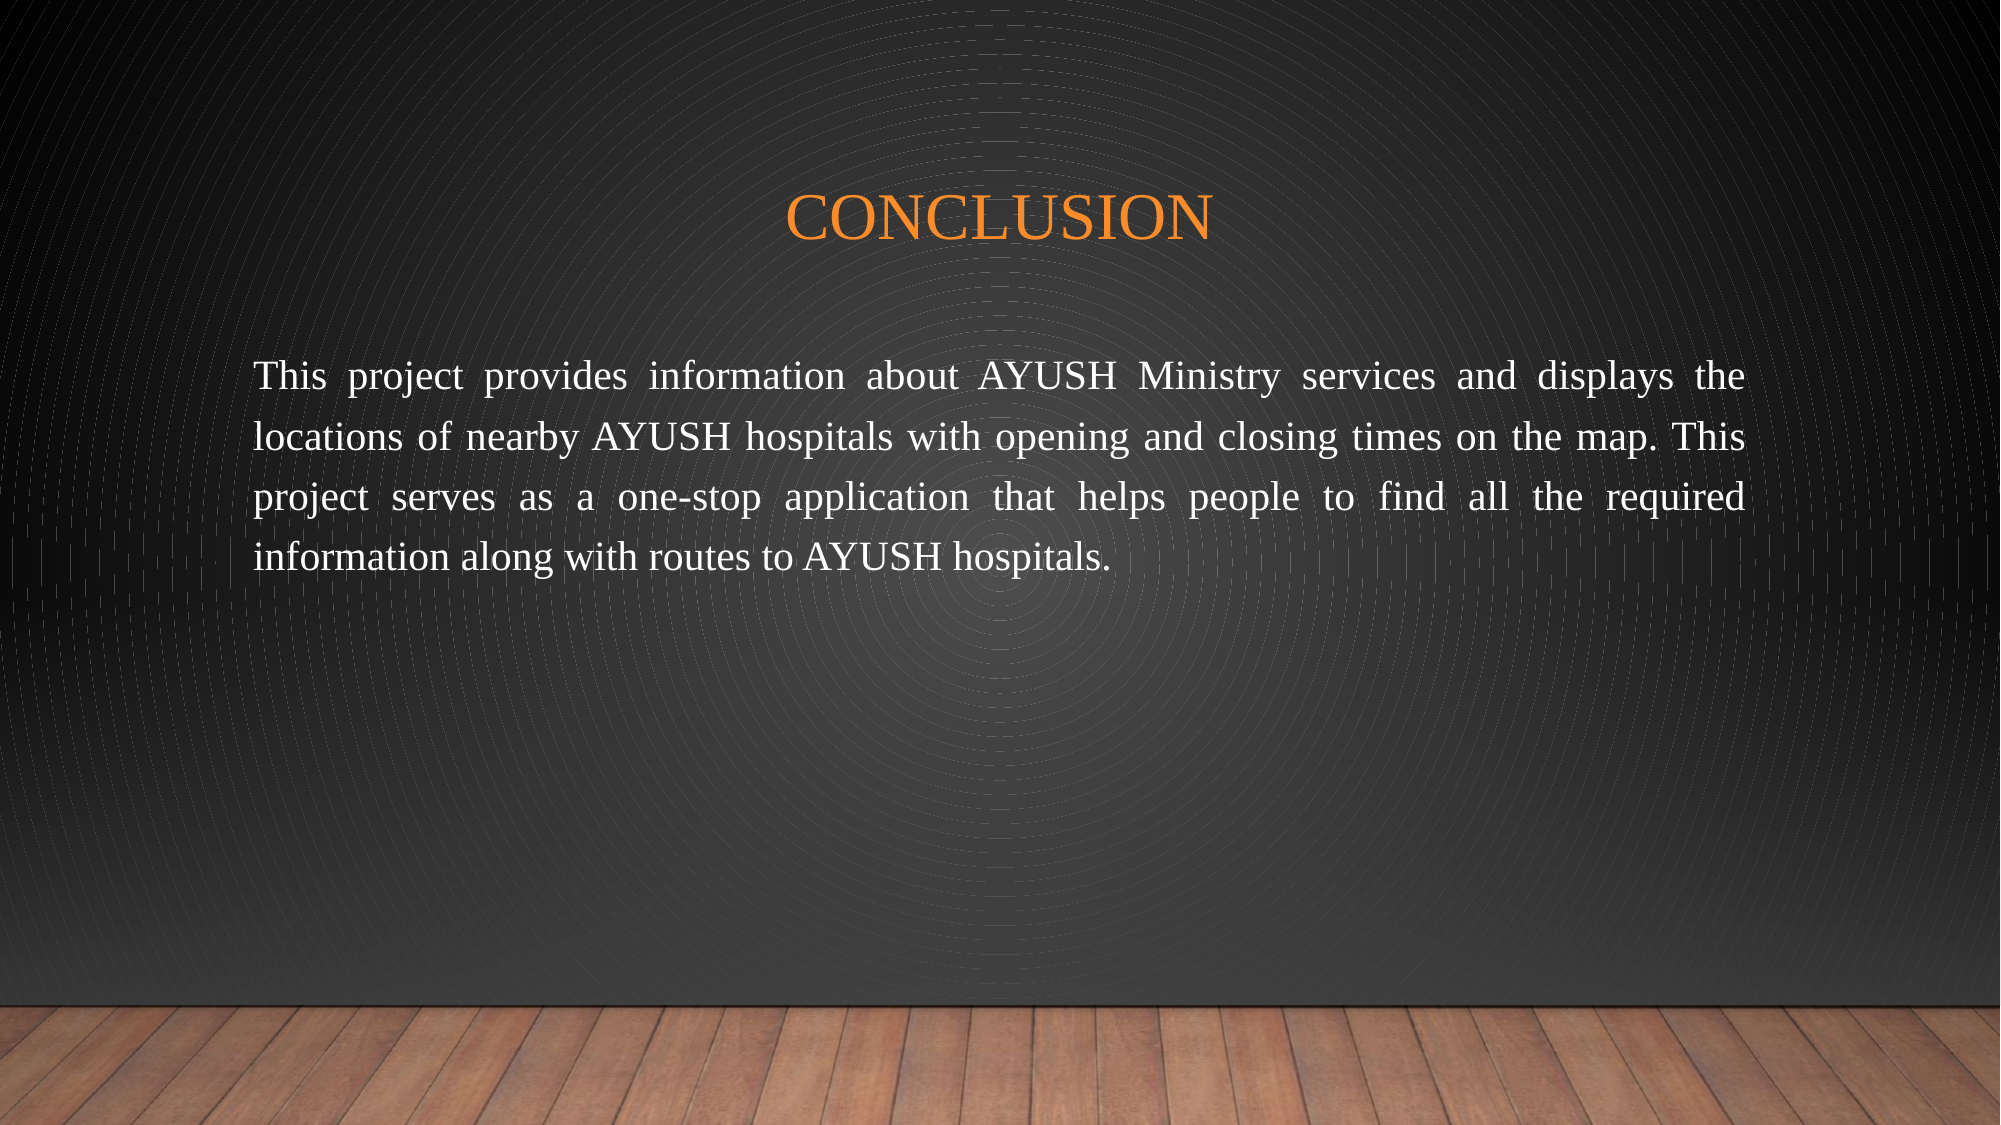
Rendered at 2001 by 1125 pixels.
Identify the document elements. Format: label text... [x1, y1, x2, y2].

picture [0, 1005, 2000, 1125]
list This project provides information about AYUSH Ministry services and displays the locations of nearby AYUSH hospitals with opening and closing times on the map. This project serves as a one-stop application that helps people to find all the required information along with routes to AYUSH hospitals. [238, 330, 1763, 897]
title Conclusion [238, 131, 1763, 305]
